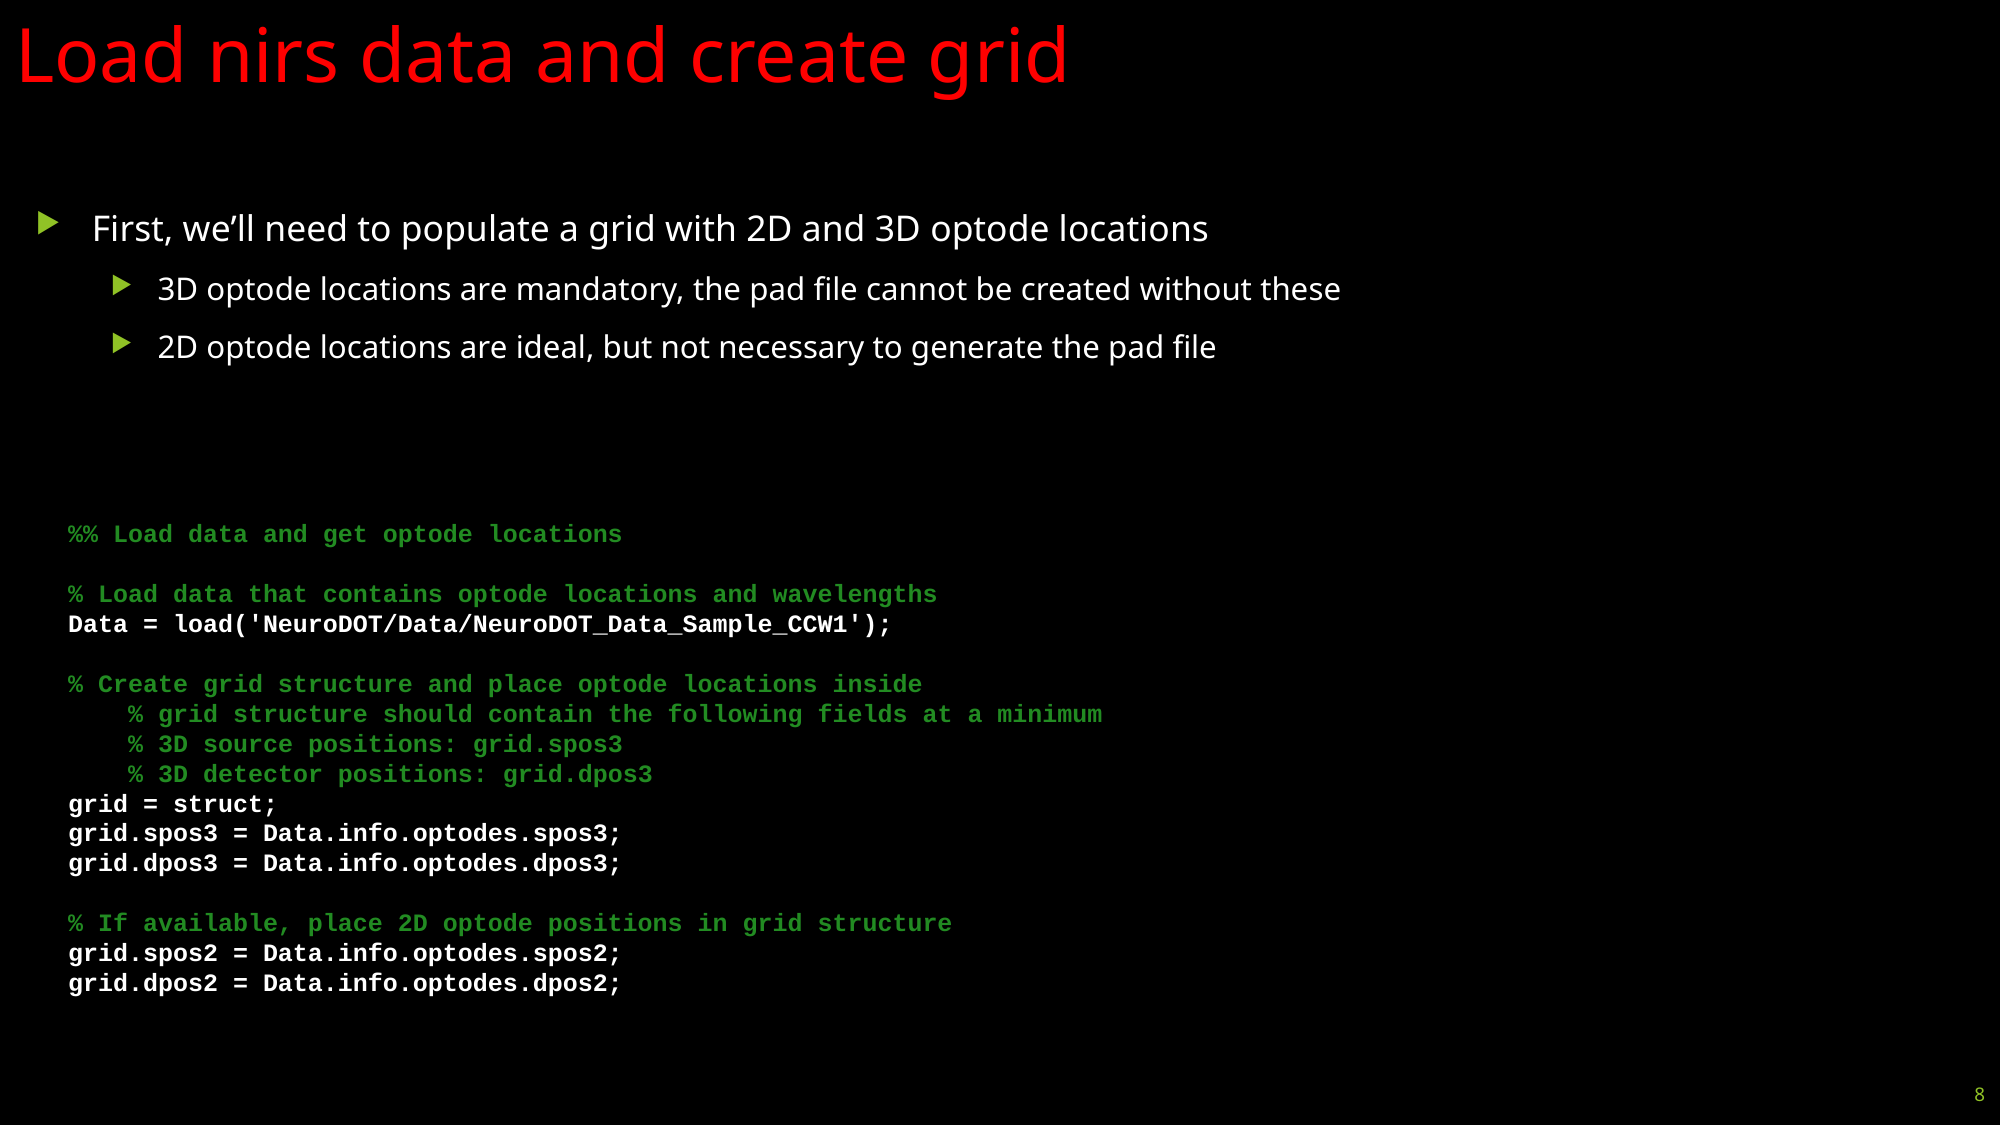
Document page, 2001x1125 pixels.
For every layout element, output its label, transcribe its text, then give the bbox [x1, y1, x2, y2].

title Load nirs data and create grid [0, 0, 1411, 217]
slide_number 8 [1887, 1065, 2000, 1125]
list First, we’ll need to populate a grid with 2D and 3D optode locations 3D optode locations are mandatory, the pad file cannot be created without these 2D optode locations are ideal, but not necessary to generate the pad file [20, 198, 1746, 431]
text_box %% Load data and get optode locations % Load data that contains optode locations and wavelengths Data = load('NeuroDOT/Data/NeuroDOT_Data_Sample_CCW1'); % Create grid structure and place optode locations inside % grid structure should contain the following fields at a minimum % 3D source positions: grid.spos3 % 3D detector positions: grid.dpos3 grid = struct; grid.spos3 = Data.info.optodes.spos3; grid.dpos3 = Data.info.optodes.dpos3; % If available, place 2D optode positions in grid structure grid.spos2 = Data.info.optodes.spos2; grid.dpos2 = Data.info.optodes.dpos2; [53, 510, 1118, 1004]
